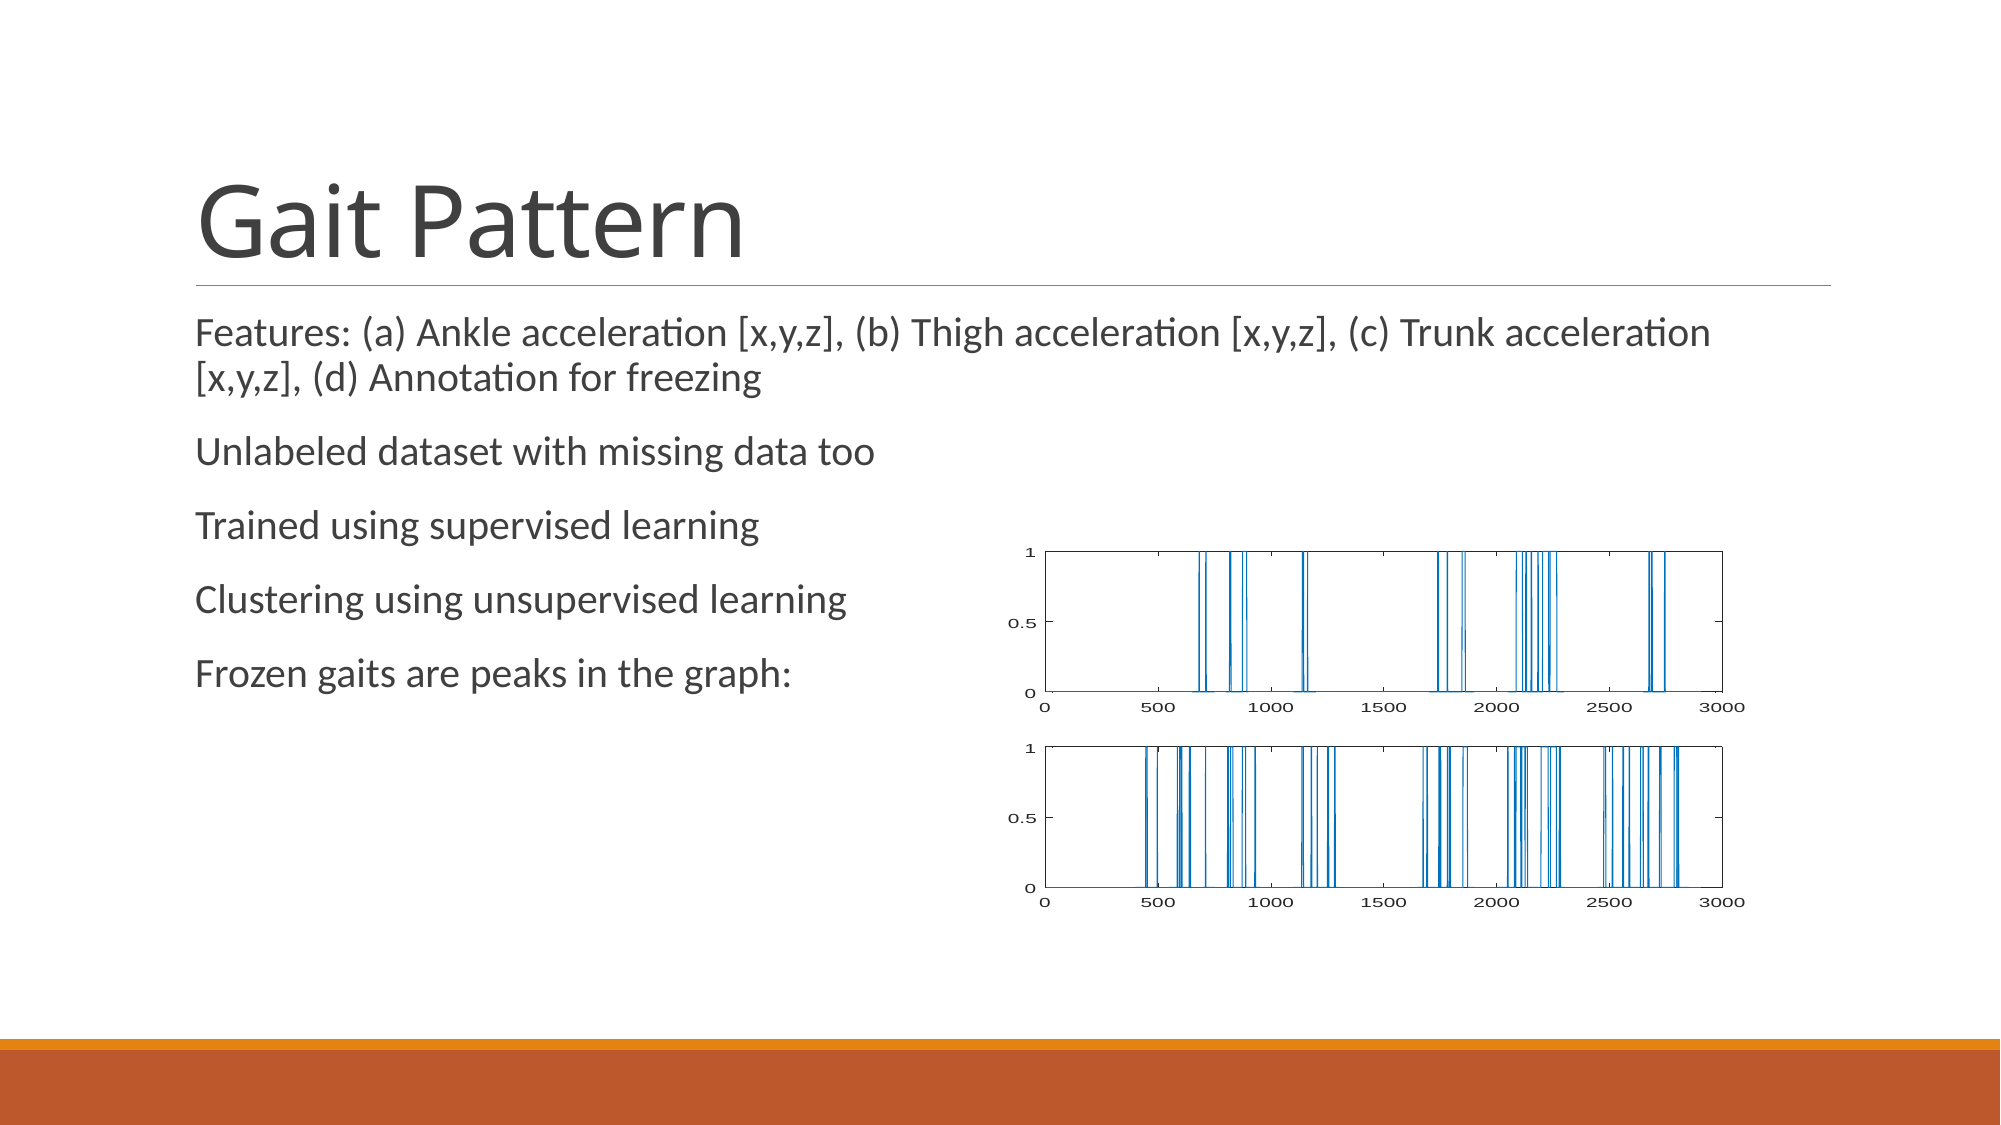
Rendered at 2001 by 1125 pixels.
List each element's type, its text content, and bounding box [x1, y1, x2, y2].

list Features: (a) Ankle acceleration [x,y,z], (b) Thigh acceleration [x,y,z], (c) Trunk acceleration [x,y,z], (d) Annotation for freezing Unlabeled dataset with missing data too Trained using supervised learning Clustering using unsupervised learning Frozen gaits are peaks in the graph: [180, 302, 1830, 963]
picture [931, 520, 1806, 933]
title Gait Pattern [180, 47, 1830, 285]
